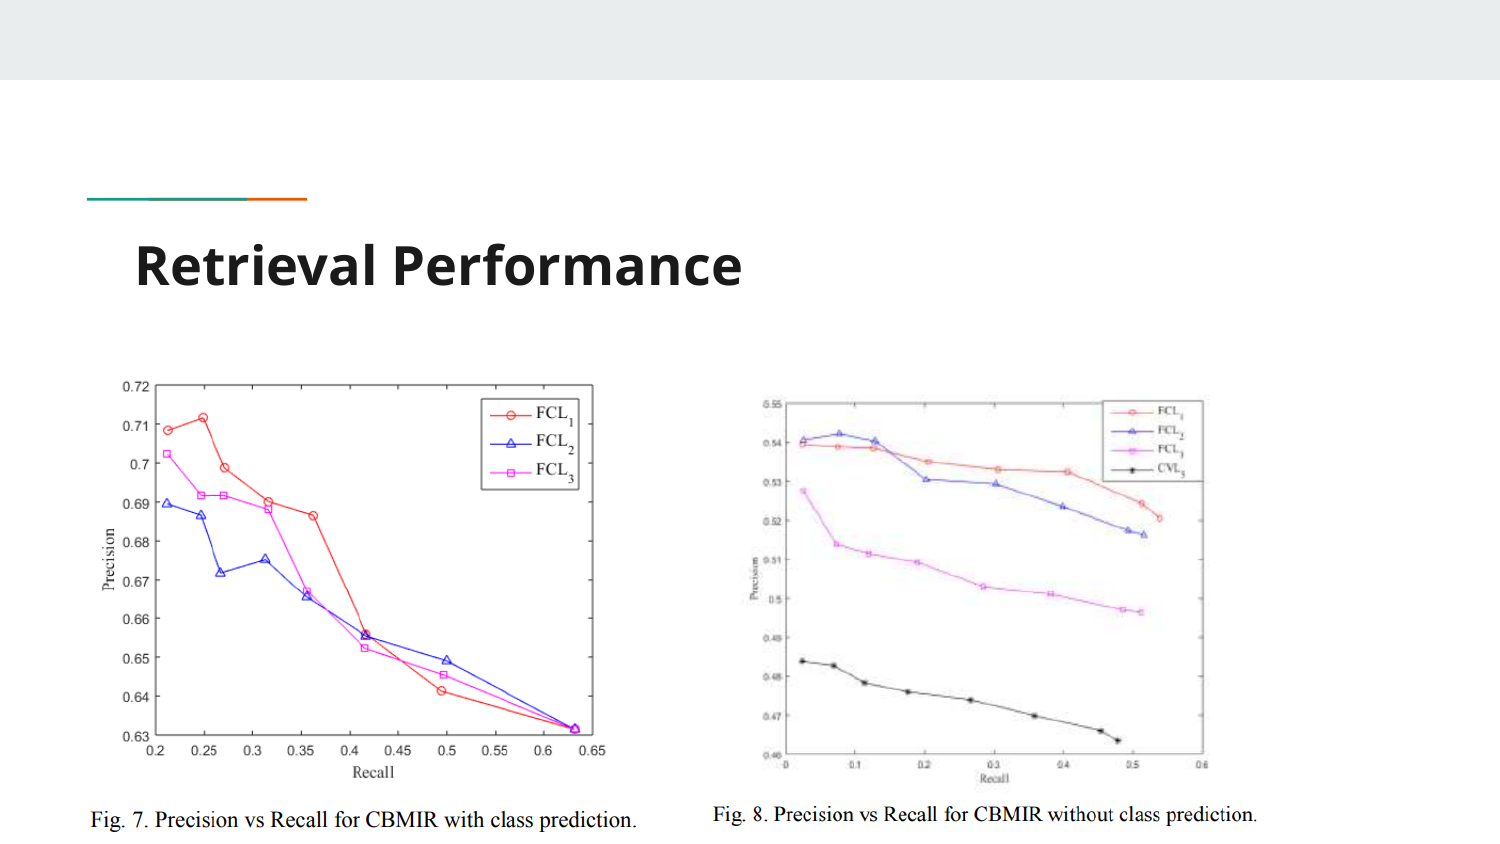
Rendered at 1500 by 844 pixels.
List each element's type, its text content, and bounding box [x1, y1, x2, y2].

picture [65, 343, 655, 834]
title Retrieval Performance [119, 216, 1381, 305]
picture [708, 365, 1287, 834]
